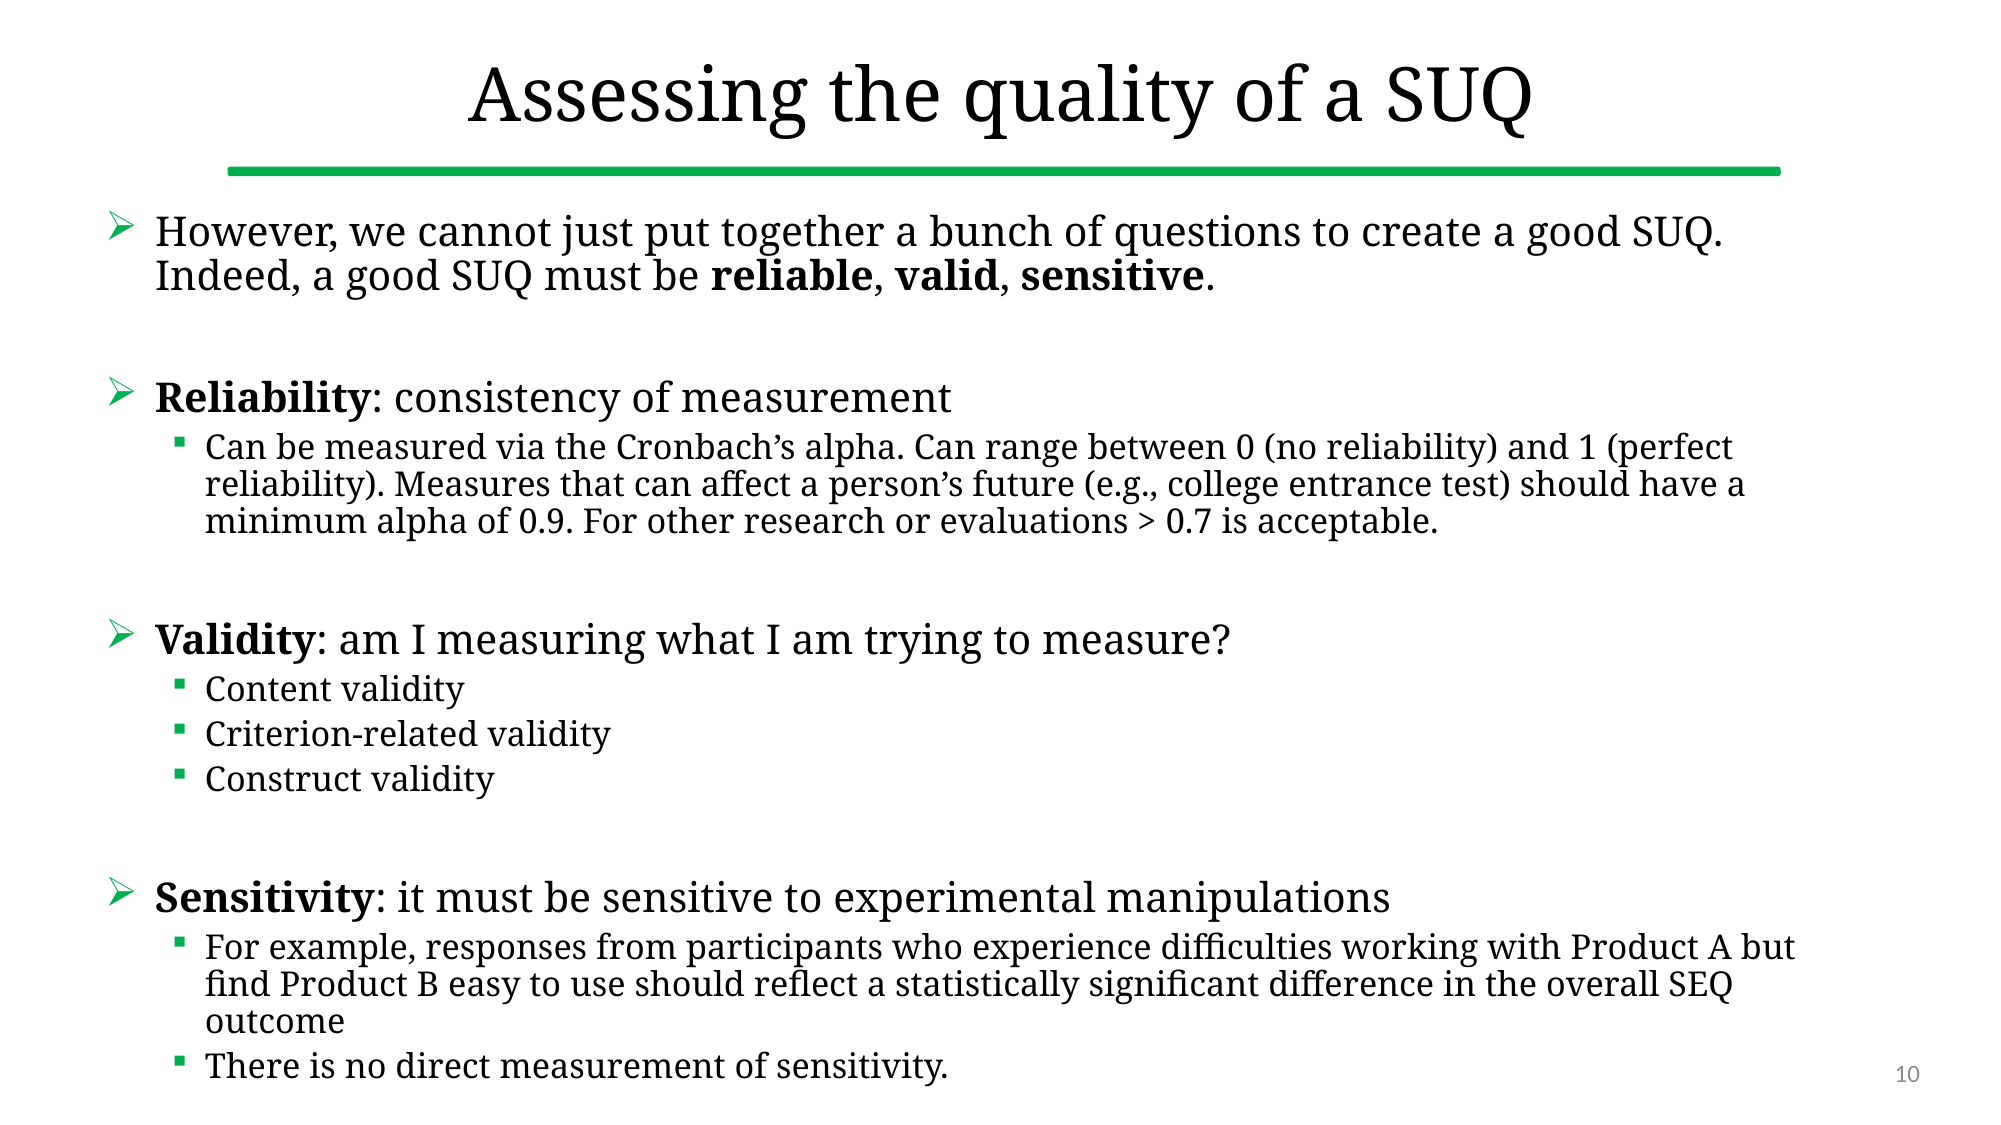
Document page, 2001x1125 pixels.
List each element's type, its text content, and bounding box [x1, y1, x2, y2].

list However, we cannot just put together a bunch of questions to create a good SUQ. Indeed, a good SUQ must be reliable, valid, sensitive. Reliability: consistency of measurement Can be measured via the Cronbach’s alpha. Can range between 0 (no reliability) and 1 (perfect reliability). Measures that can affect a person’s future (e.g., college entrance test) should have a minimum alpha of 0.9. For other research or evaluations > 0.7 is acceptable. Validity: am I measuring what I am trying to measure? Content validity Criterion-related validity Construct validity Sensitivity: it must be sensitive to experimental manipulations For example, responses from participants who experience difficulties working with Product A but find Product B easy to use should reflect a statistically significant difference in the overall SEQ outcome There is no direct measurement of sensitivity. [90, 203, 1882, 1103]
title Assessing the quality of a SUQ [70, 26, 1936, 168]
slide_number 10 [1882, 1042, 1936, 1103]
